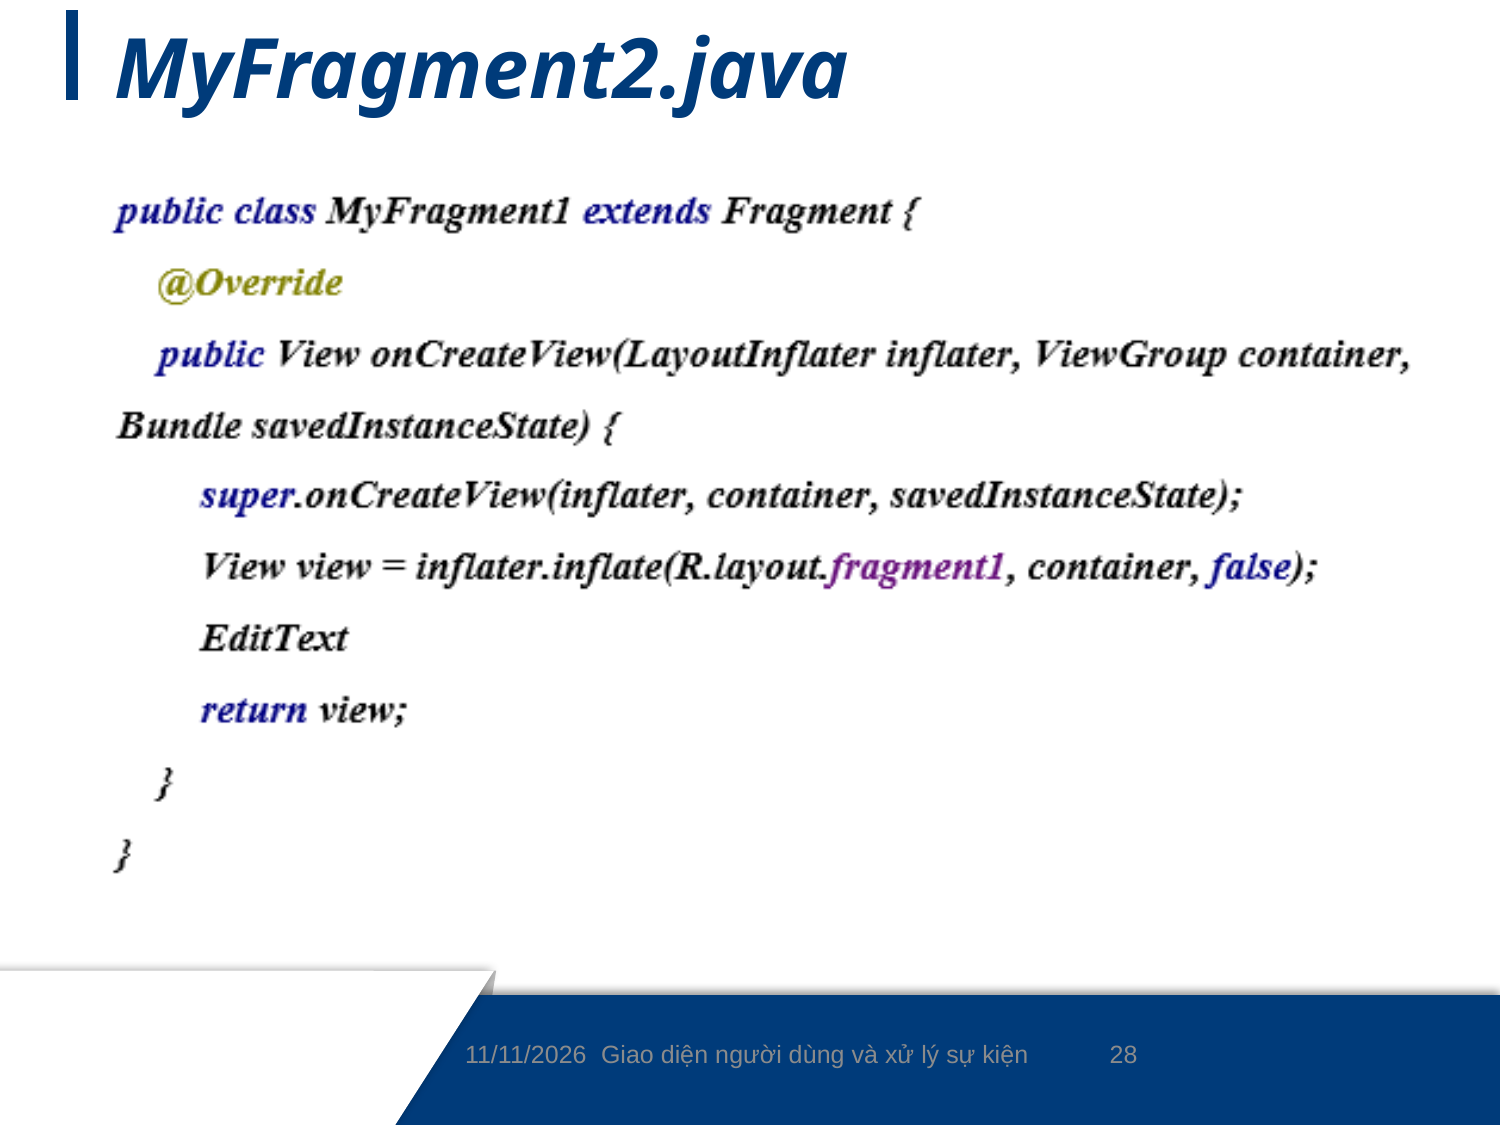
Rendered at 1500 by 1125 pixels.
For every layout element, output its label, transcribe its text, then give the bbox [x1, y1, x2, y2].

title MyFragment2.java [99, 5, 1394, 138]
footer Giao diện người dùng và xử lý sự kiện [561, 1023, 815, 1084]
slide_number 28 [815, 1023, 1153, 1084]
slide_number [450, 1023, 561, 1084]
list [95, 174, 1425, 895]
